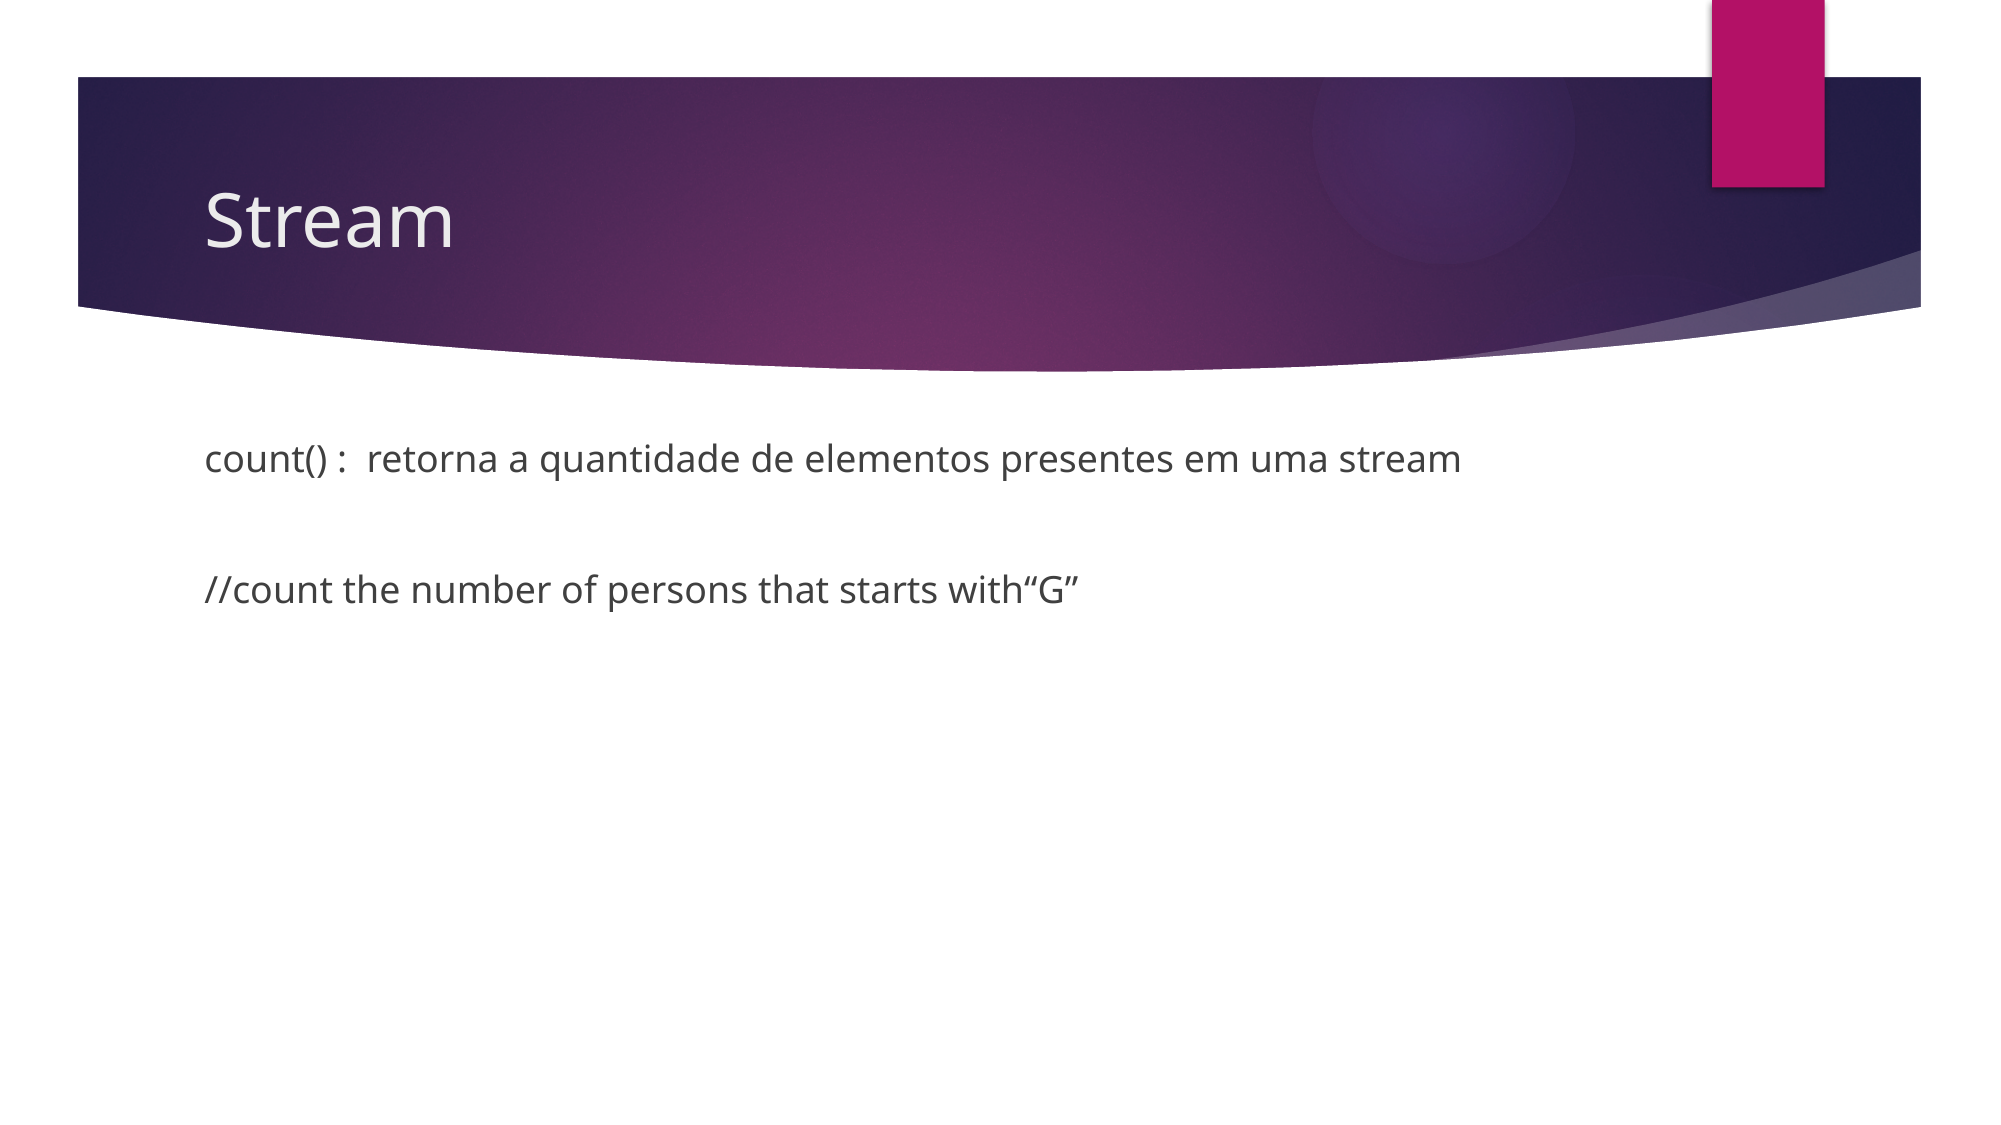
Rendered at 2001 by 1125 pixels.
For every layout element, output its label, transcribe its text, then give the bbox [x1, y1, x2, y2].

title Stream [189, 159, 1627, 276]
list count() : retorna a quantidade de elementos presentes em uma stream //count the number of persons that starts with“G” [189, 427, 1638, 988]
